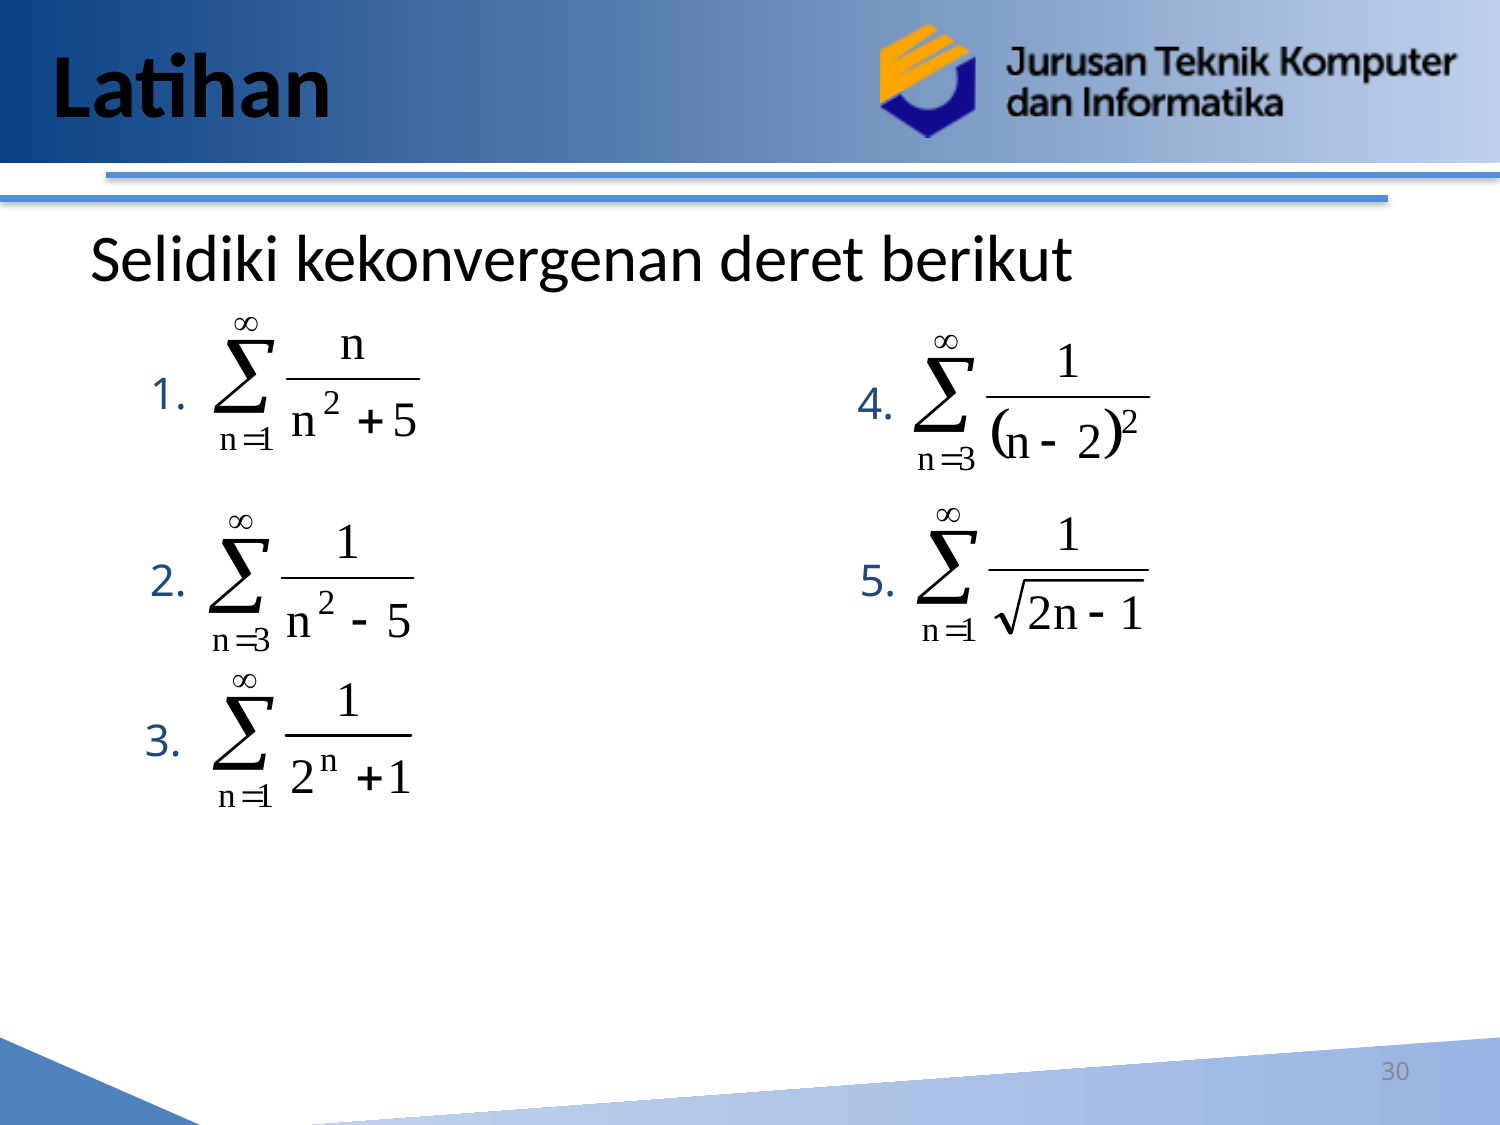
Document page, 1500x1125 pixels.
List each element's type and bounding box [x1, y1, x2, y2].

text_box [204, 291, 431, 461]
text_box [199, 489, 426, 651]
text_box [907, 482, 1163, 652]
text_box [904, 308, 1161, 484]
text_box [203, 648, 426, 818]
text_box [0, 0, 1500, 1125]
